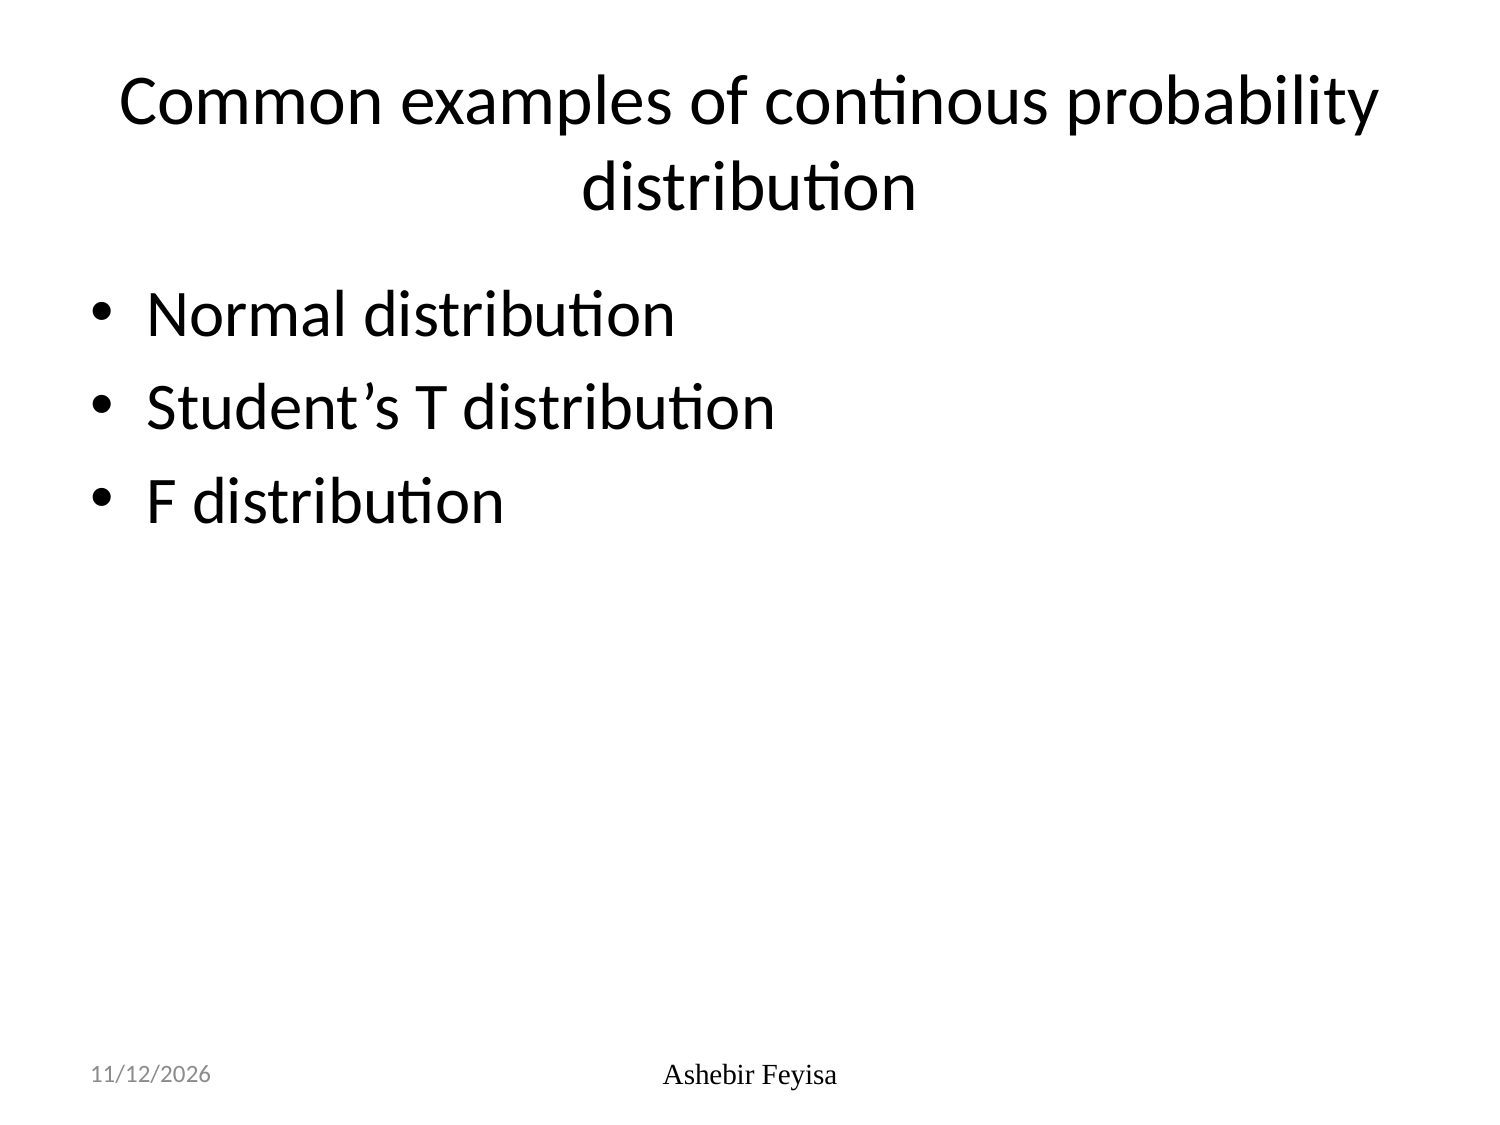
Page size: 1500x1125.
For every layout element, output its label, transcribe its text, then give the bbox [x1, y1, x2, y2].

list Normal distribution Student’s T distribution F distribution [75, 262, 1425, 1005]
title Common examples of continous probability distribution [75, 45, 1425, 233]
footer Ashebir Feyisa [512, 1042, 988, 1103]
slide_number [75, 1042, 425, 1103]
